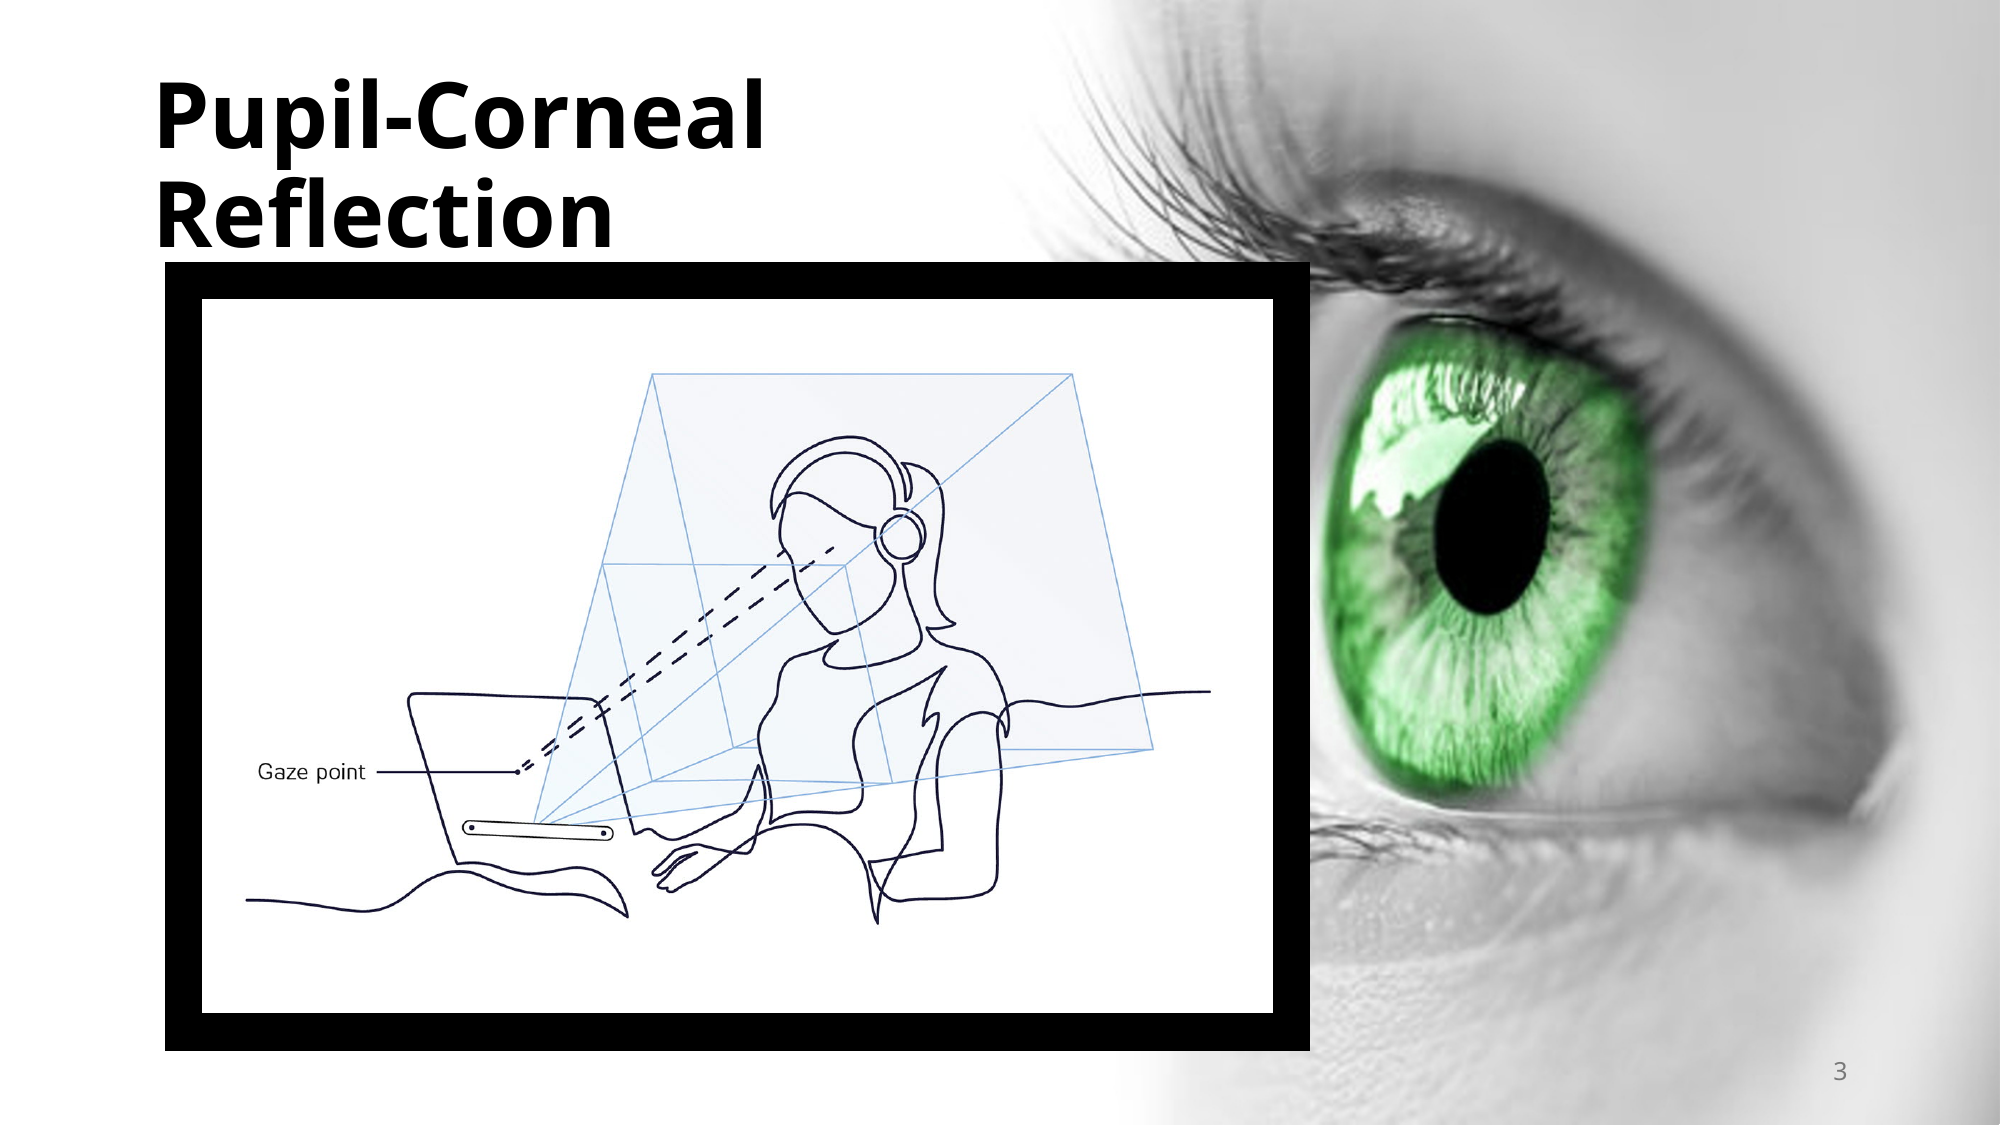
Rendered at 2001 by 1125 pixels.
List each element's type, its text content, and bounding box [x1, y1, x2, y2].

slide_number 3 [1412, 1042, 1863, 1103]
picture [0, 0, 2000, 1125]
title Pupil-Corneal Reflection [137, 59, 1262, 278]
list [201, 298, 1274, 1014]
